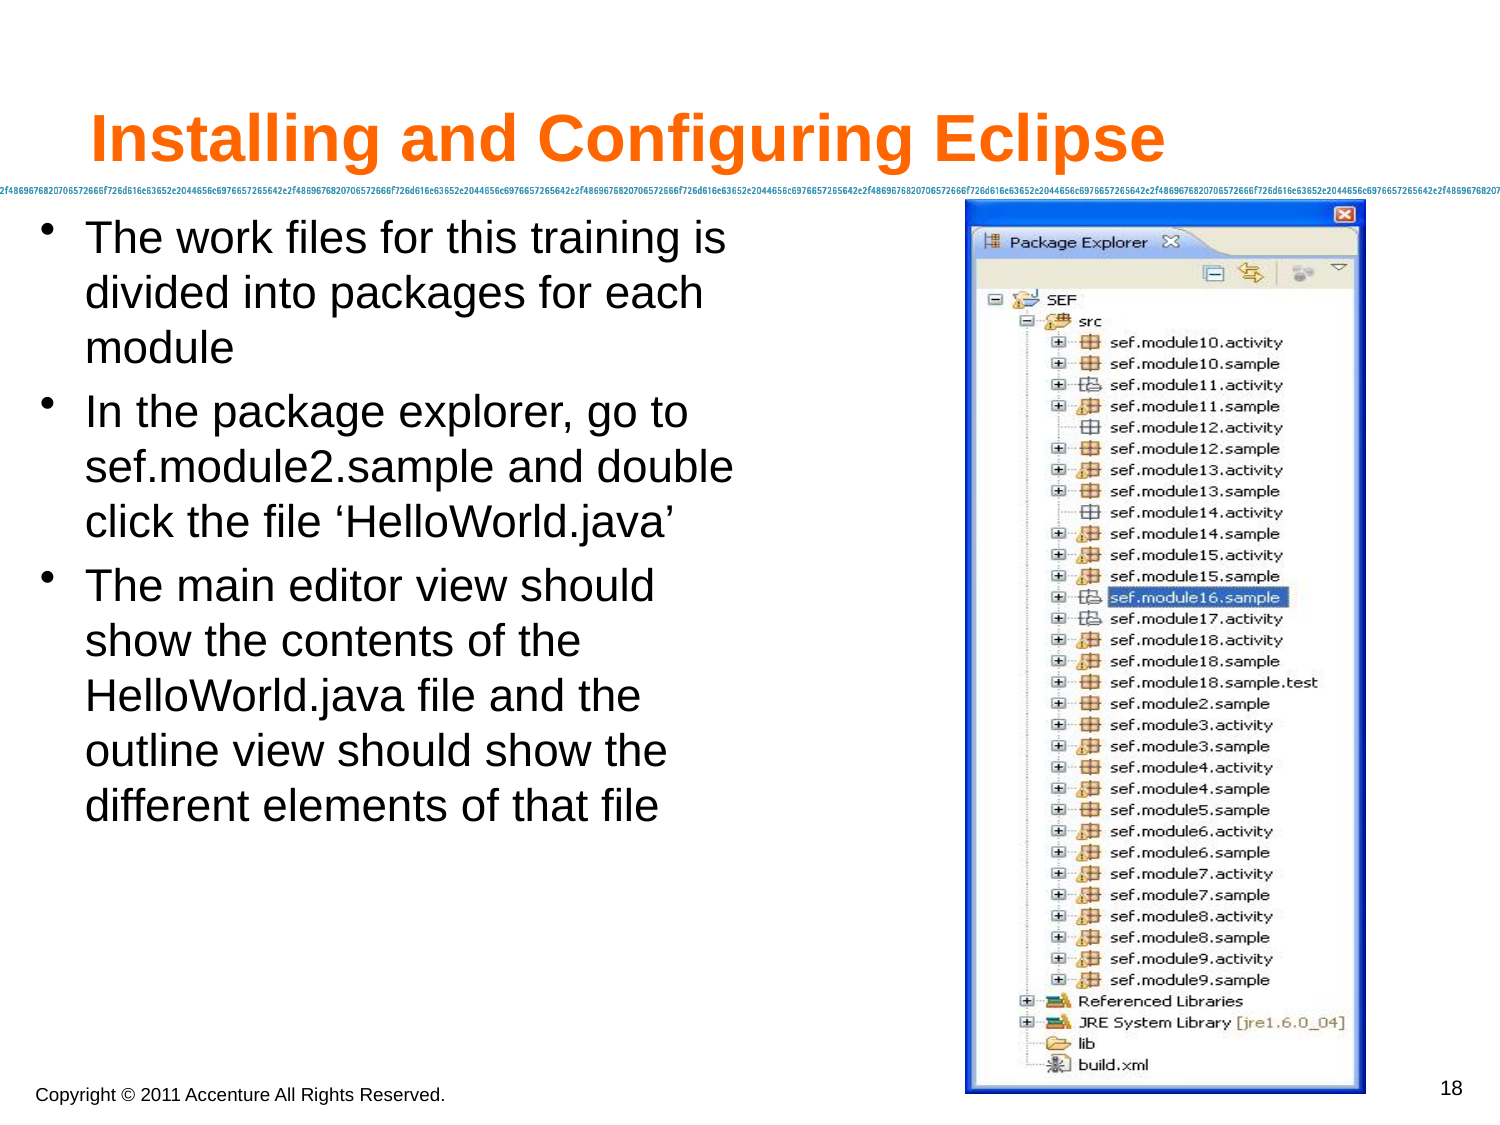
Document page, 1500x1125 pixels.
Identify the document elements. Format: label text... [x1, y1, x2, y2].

text_box 18 [1200, 1062, 1478, 1107]
list The work files for this training is divided into packages for each module In the package explorer, go to sef.module2.sample and double click the file ‘HelloWorld.java’ The main editor view should show the contents of the HelloWorld.java file and the outline view should show the different elements of that file [24, 199, 787, 1076]
picture [965, 199, 1366, 1095]
title Installing and Configuring Eclipse [74, 32, 1413, 183]
picture [0, 186, 1500, 194]
